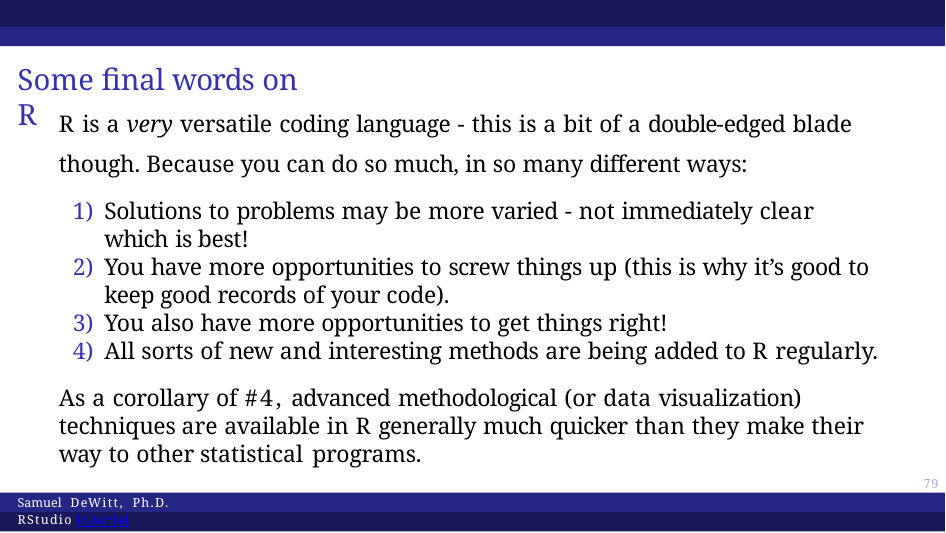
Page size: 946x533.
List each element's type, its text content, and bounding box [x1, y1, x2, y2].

title Some final words on R [15, 58, 309, 151]
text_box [0, 492, 946, 532]
slide_number 79 [917, 472, 946, 491]
text_box R is a very versatile coding language - this is a bit of a double-edged blade though. Because you can do so much, in so many different ways: Solutions to problems may be more varied - not immediately clear which is best! You have more opportunities to screw things up (this is why it’s good to keep good records of your code). You also have more opportunities to get things right! All sorts of new and interesting methods are being added to R regularly. As a corollary of #4, advanced methodological (or data visualization) techniques are available in R generally much quicker than they make their way to other statistical programs. [56, 94, 888, 468]
